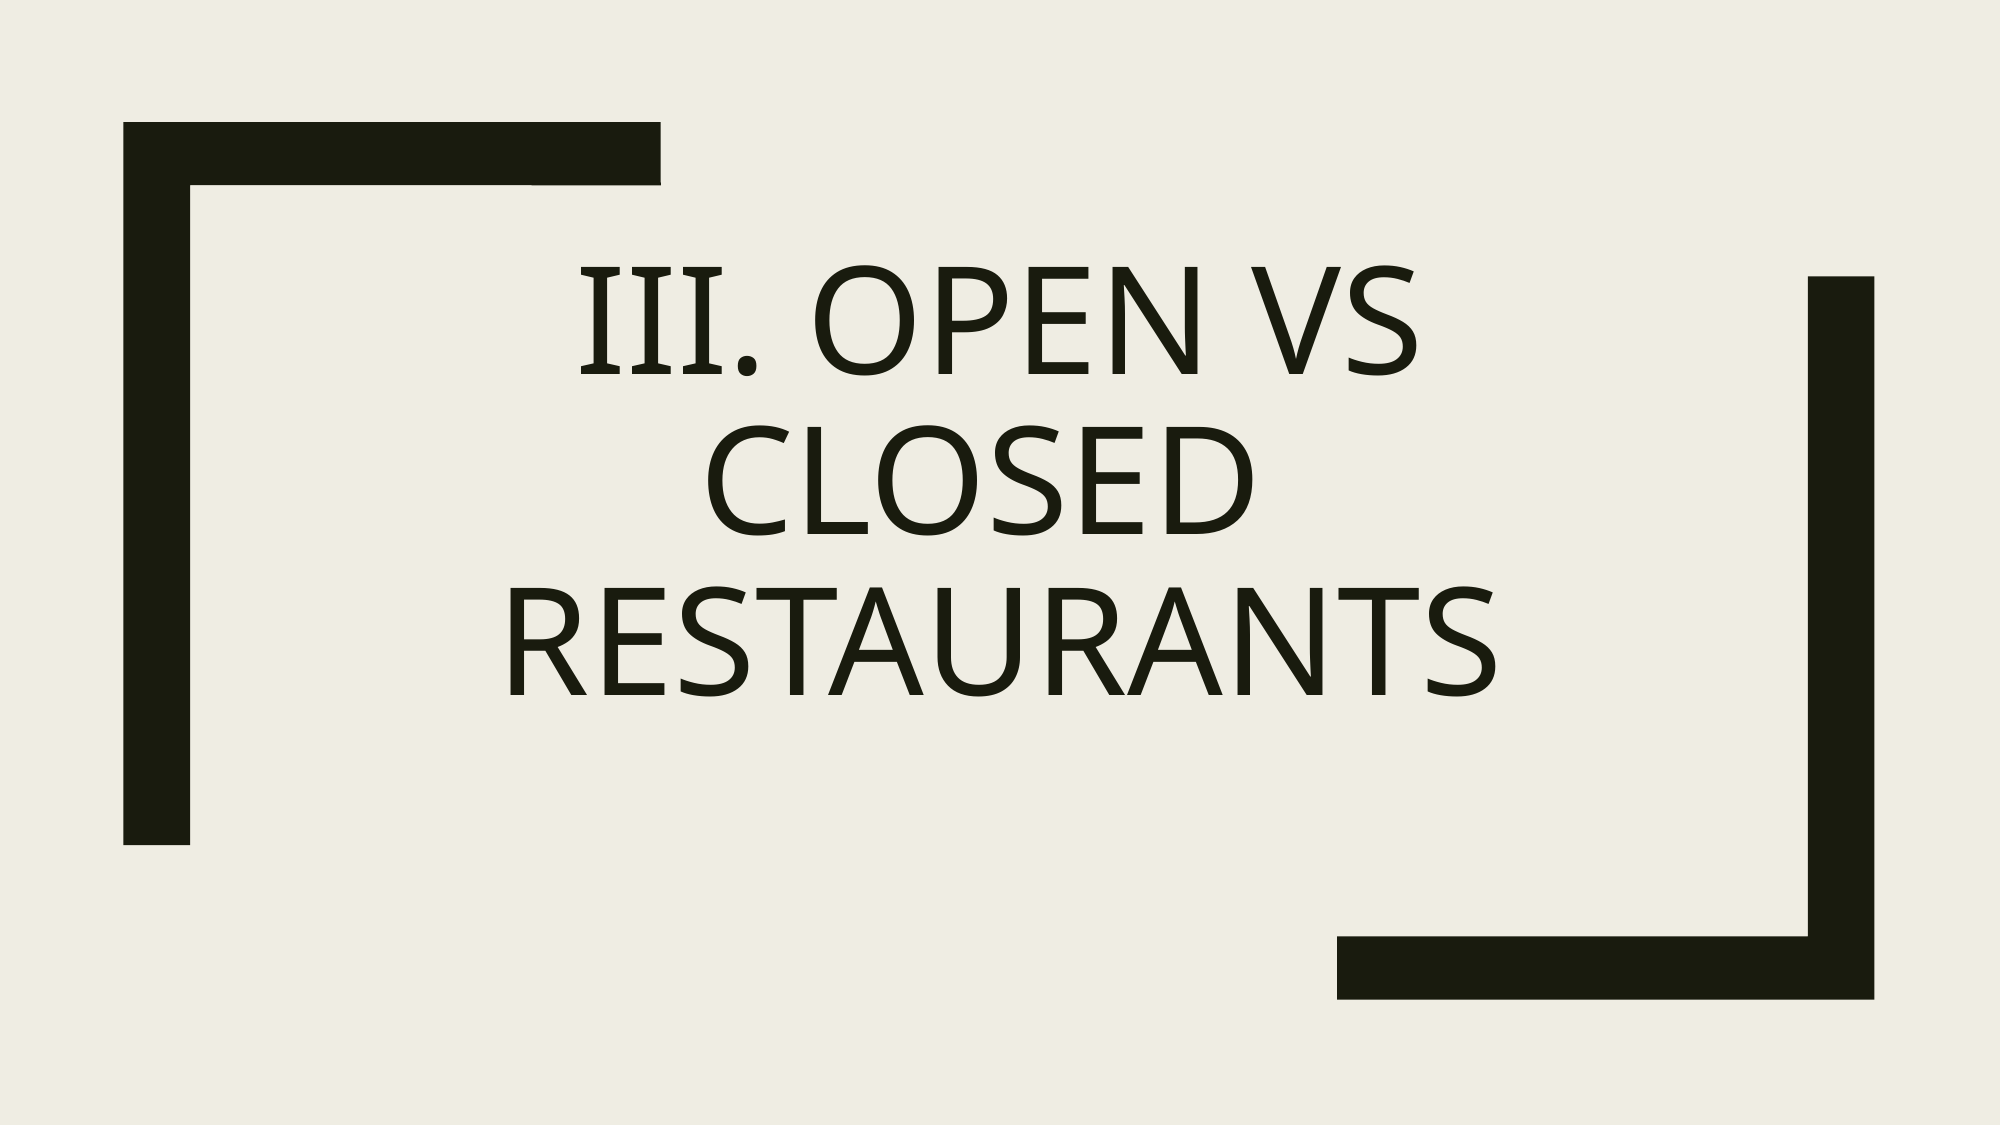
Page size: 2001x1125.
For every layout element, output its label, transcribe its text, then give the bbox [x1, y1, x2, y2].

title III. OPEN VS CLOSED RESTAURANTS [314, 390, 1686, 735]
